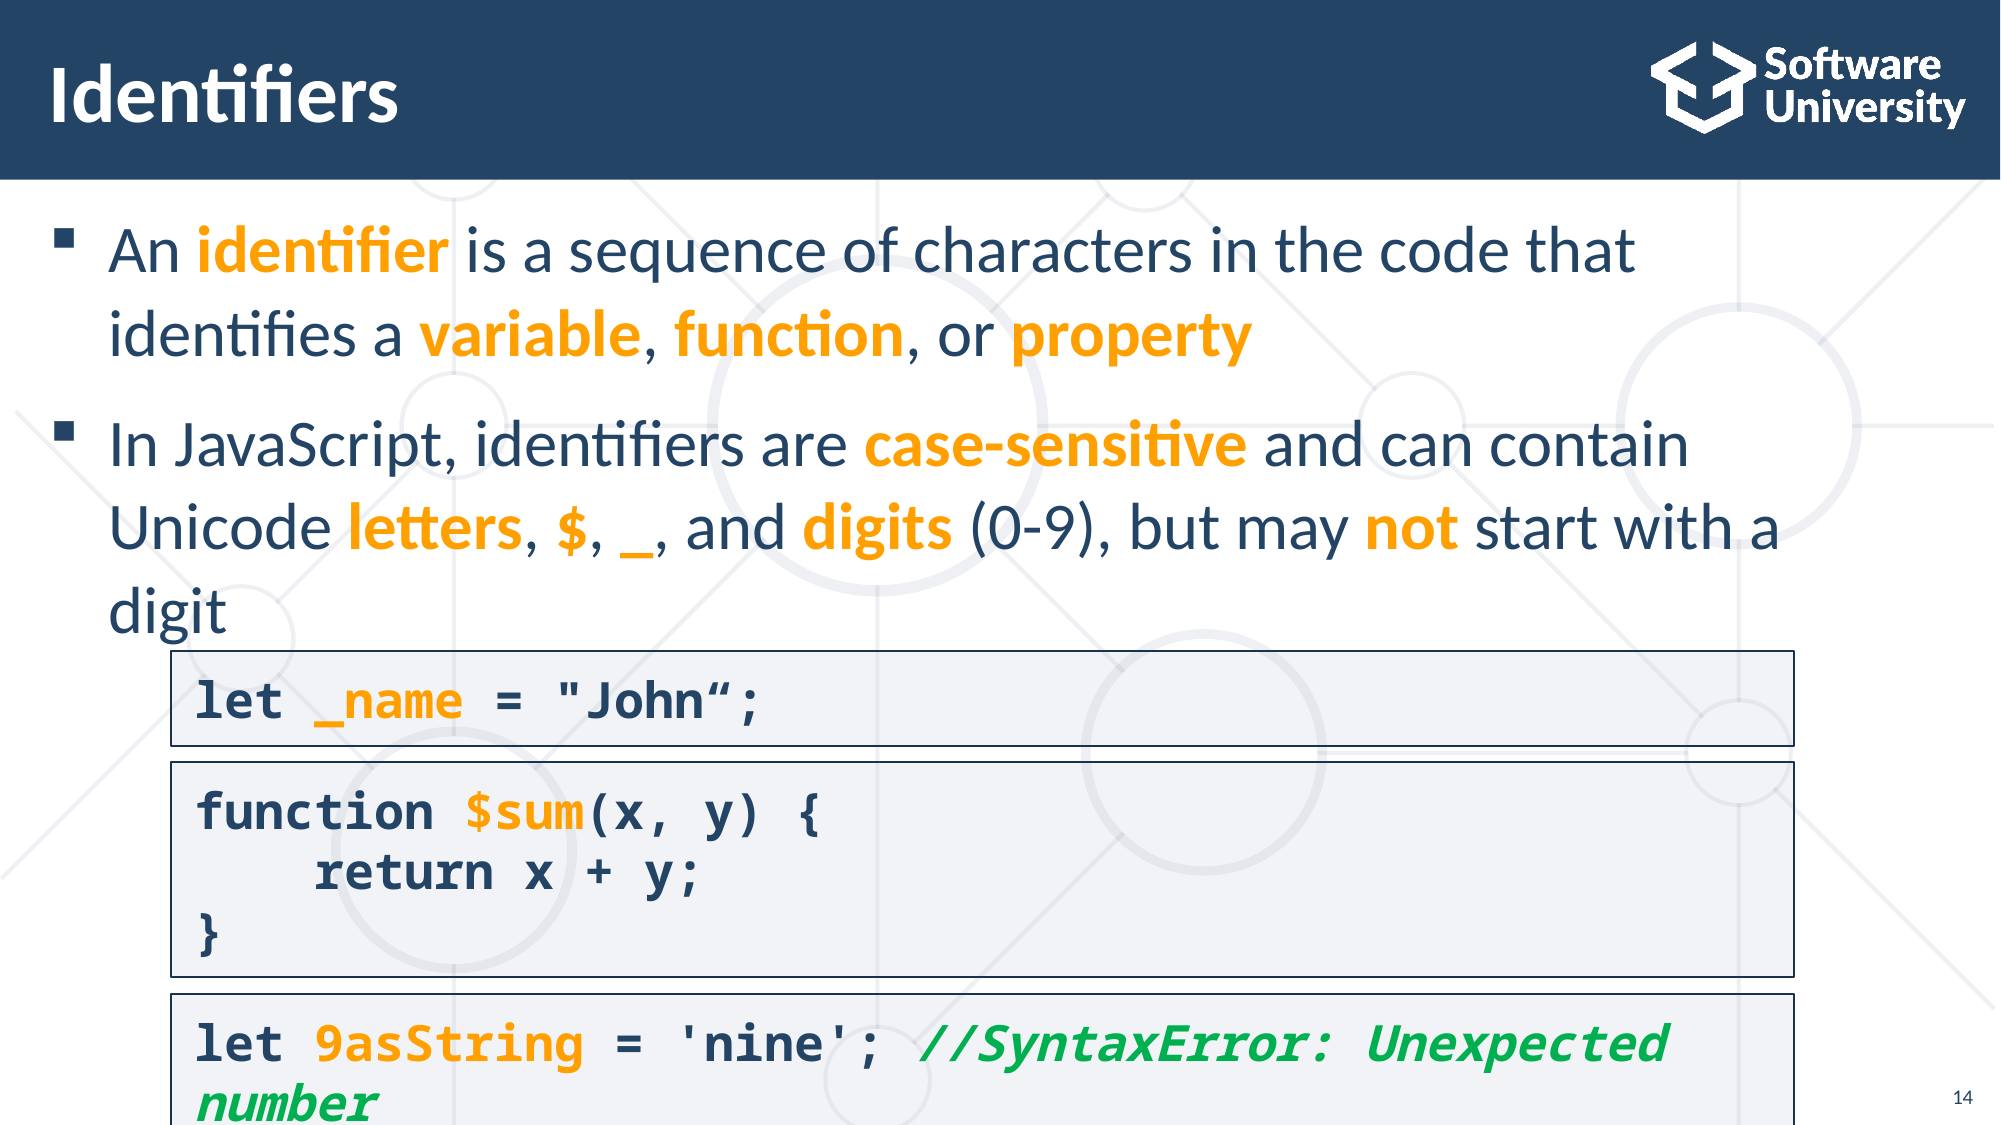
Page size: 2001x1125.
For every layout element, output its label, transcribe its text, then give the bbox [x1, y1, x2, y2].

title Identifiers [31, 16, 1625, 162]
text_box let 9asString = 'nine'; //SyntaxError: Unexpected number [170, 993, 1795, 1125]
text_box let _name = "John“; [170, 651, 1795, 747]
list An identifier is a sequence of characters in the code that identifies a variable, function, or property In JavaScript, identifiers are case-sensitive and can contain Unicode letters, $, _, and digits (0-9), but may not start with a digit [31, 196, 1970, 1104]
text_box function $sum(x, y) { return x + y; } [170, 761, 1795, 978]
slide_number 14 [1927, 1067, 1989, 1117]
picture [1651, 41, 1966, 134]
